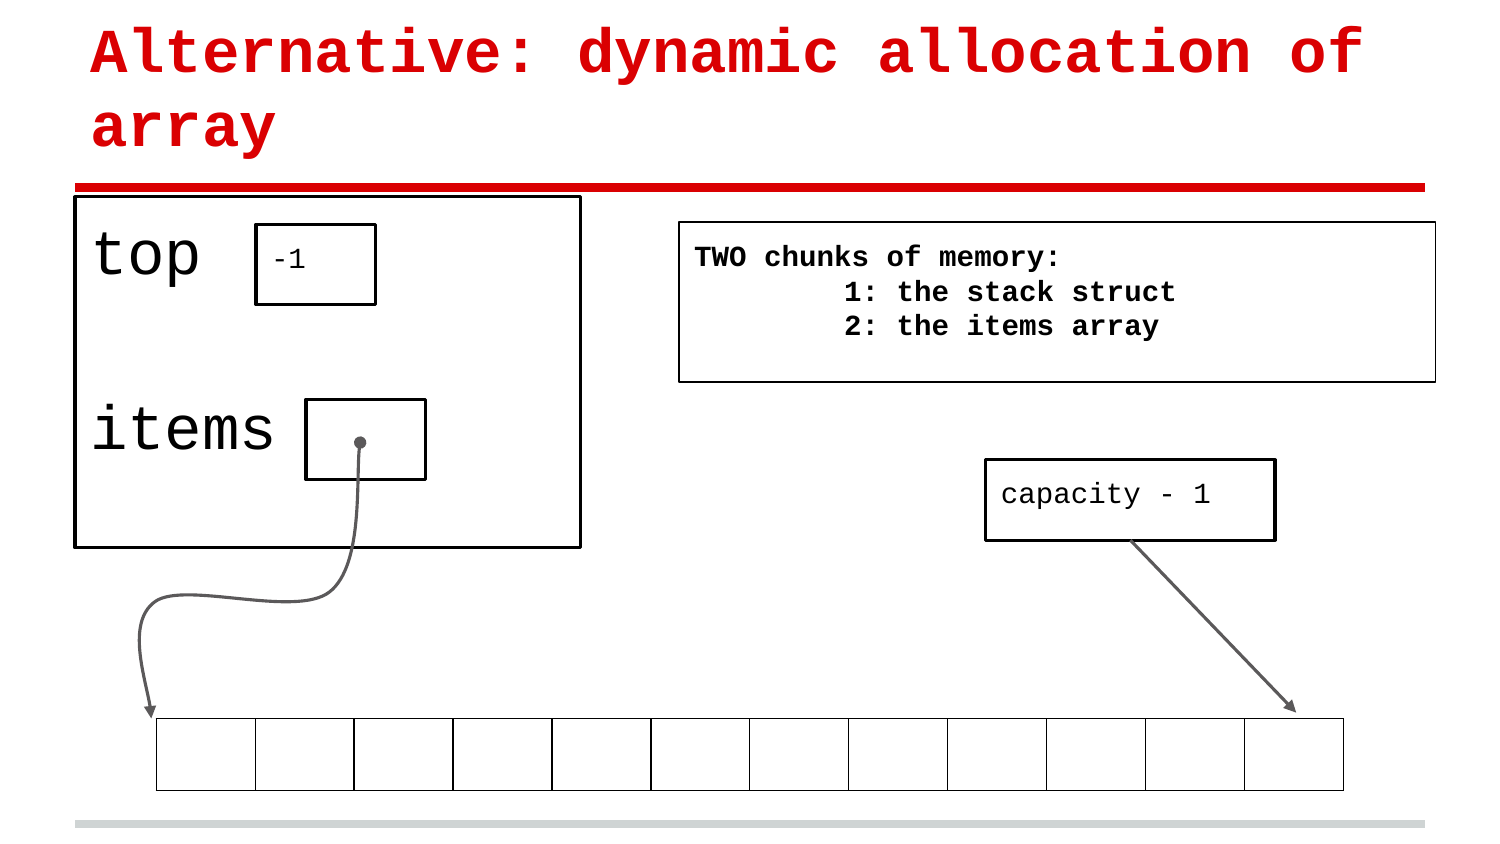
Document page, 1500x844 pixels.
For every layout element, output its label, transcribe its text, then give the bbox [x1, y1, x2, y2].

table_header [652, 719, 749, 790]
table_header [948, 719, 1046, 790]
table_header [1047, 719, 1145, 790]
text_box capacity - 1 [985, 459, 1276, 541]
table_header [750, 719, 848, 790]
list top items [75, 196, 581, 548]
text_box [306, 480, 331, 491]
text_box TWO chunks of memory: 1: the stack struct 2: the items array [679, 221, 1436, 382]
title Alternative: dynamic allocation of array [75, 33, 1425, 175]
table_header [849, 719, 947, 790]
text_box [831, 172, 1500, 302]
table_header [256, 719, 353, 790]
text_box [358, 423, 449, 491]
table_header [355, 719, 452, 790]
text_box -1 [256, 224, 376, 305]
table_header [454, 719, 551, 790]
table_header [1245, 719, 1343, 790]
table_header [1146, 721, 1244, 790]
text_box [139, 436, 367, 719]
table_header [157, 719, 255, 790]
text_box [1130, 539, 1297, 713]
table_header [553, 719, 650, 790]
text_box [306, 399, 426, 480]
